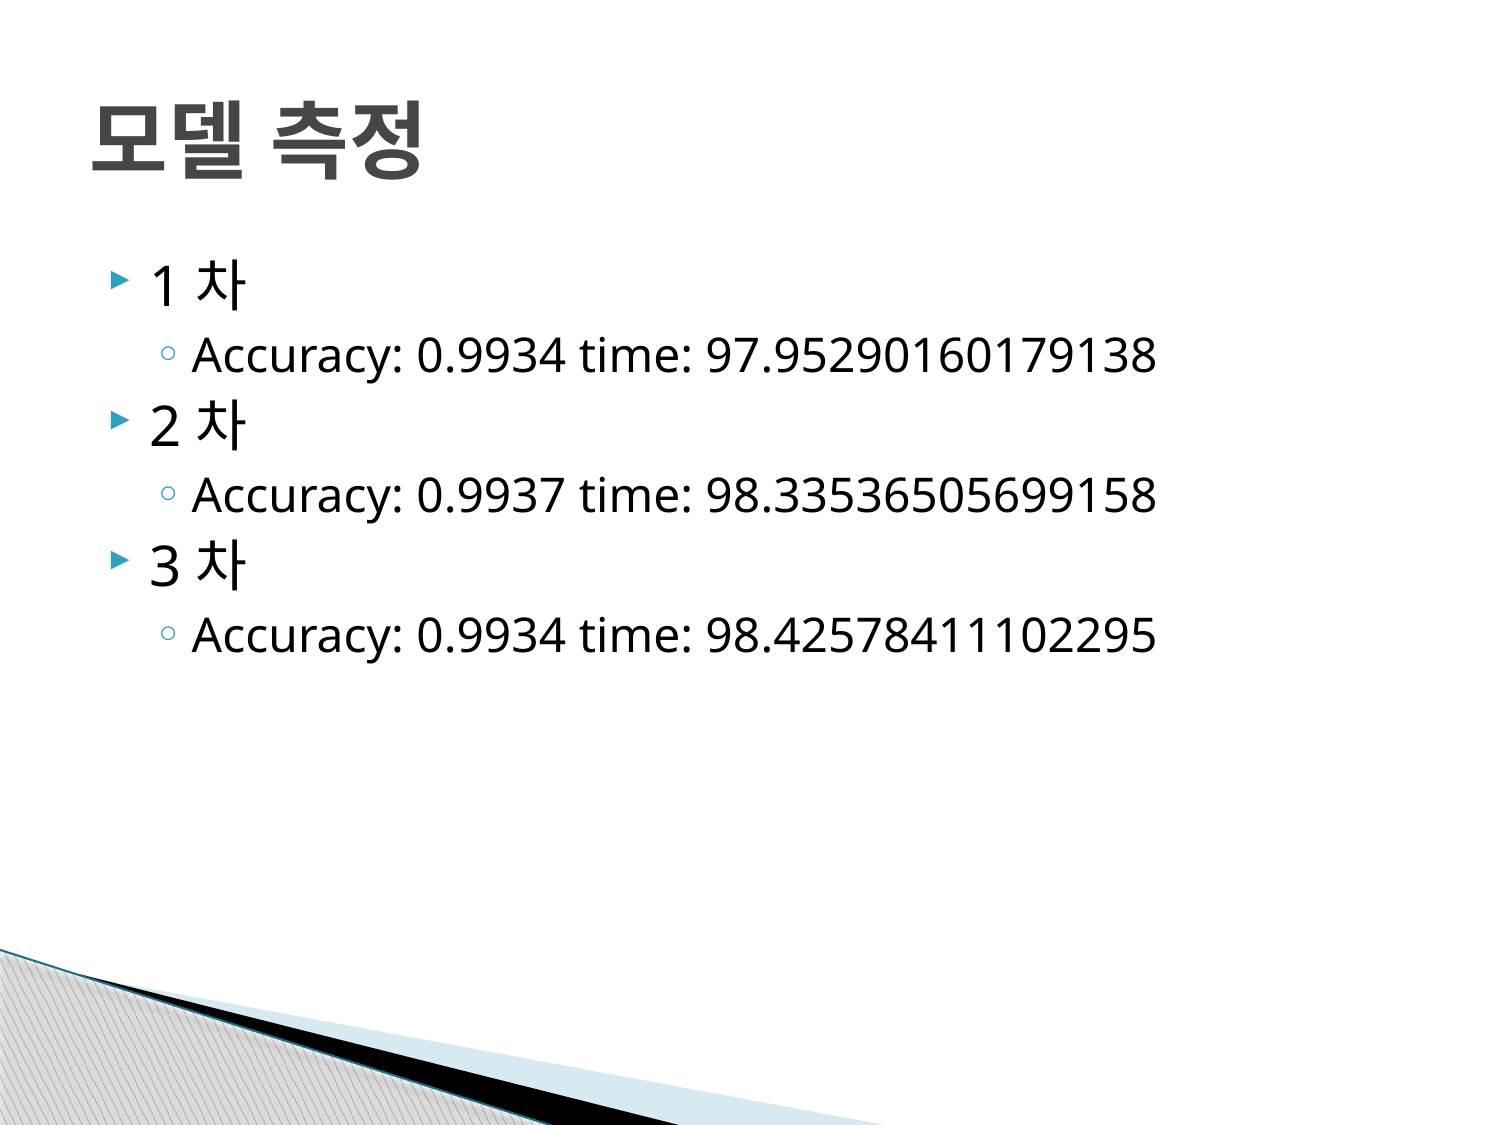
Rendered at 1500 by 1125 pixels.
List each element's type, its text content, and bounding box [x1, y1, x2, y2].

list 1차 Accuracy: 0.9934 time: 97.95290160179138 2차 Accuracy: 0.9937 time: 98.33536505699158 3차 Accuracy: 0.9934 time: 98.42578411102295 [75, 243, 1425, 986]
title 모델 측정 [75, 45, 1425, 233]
